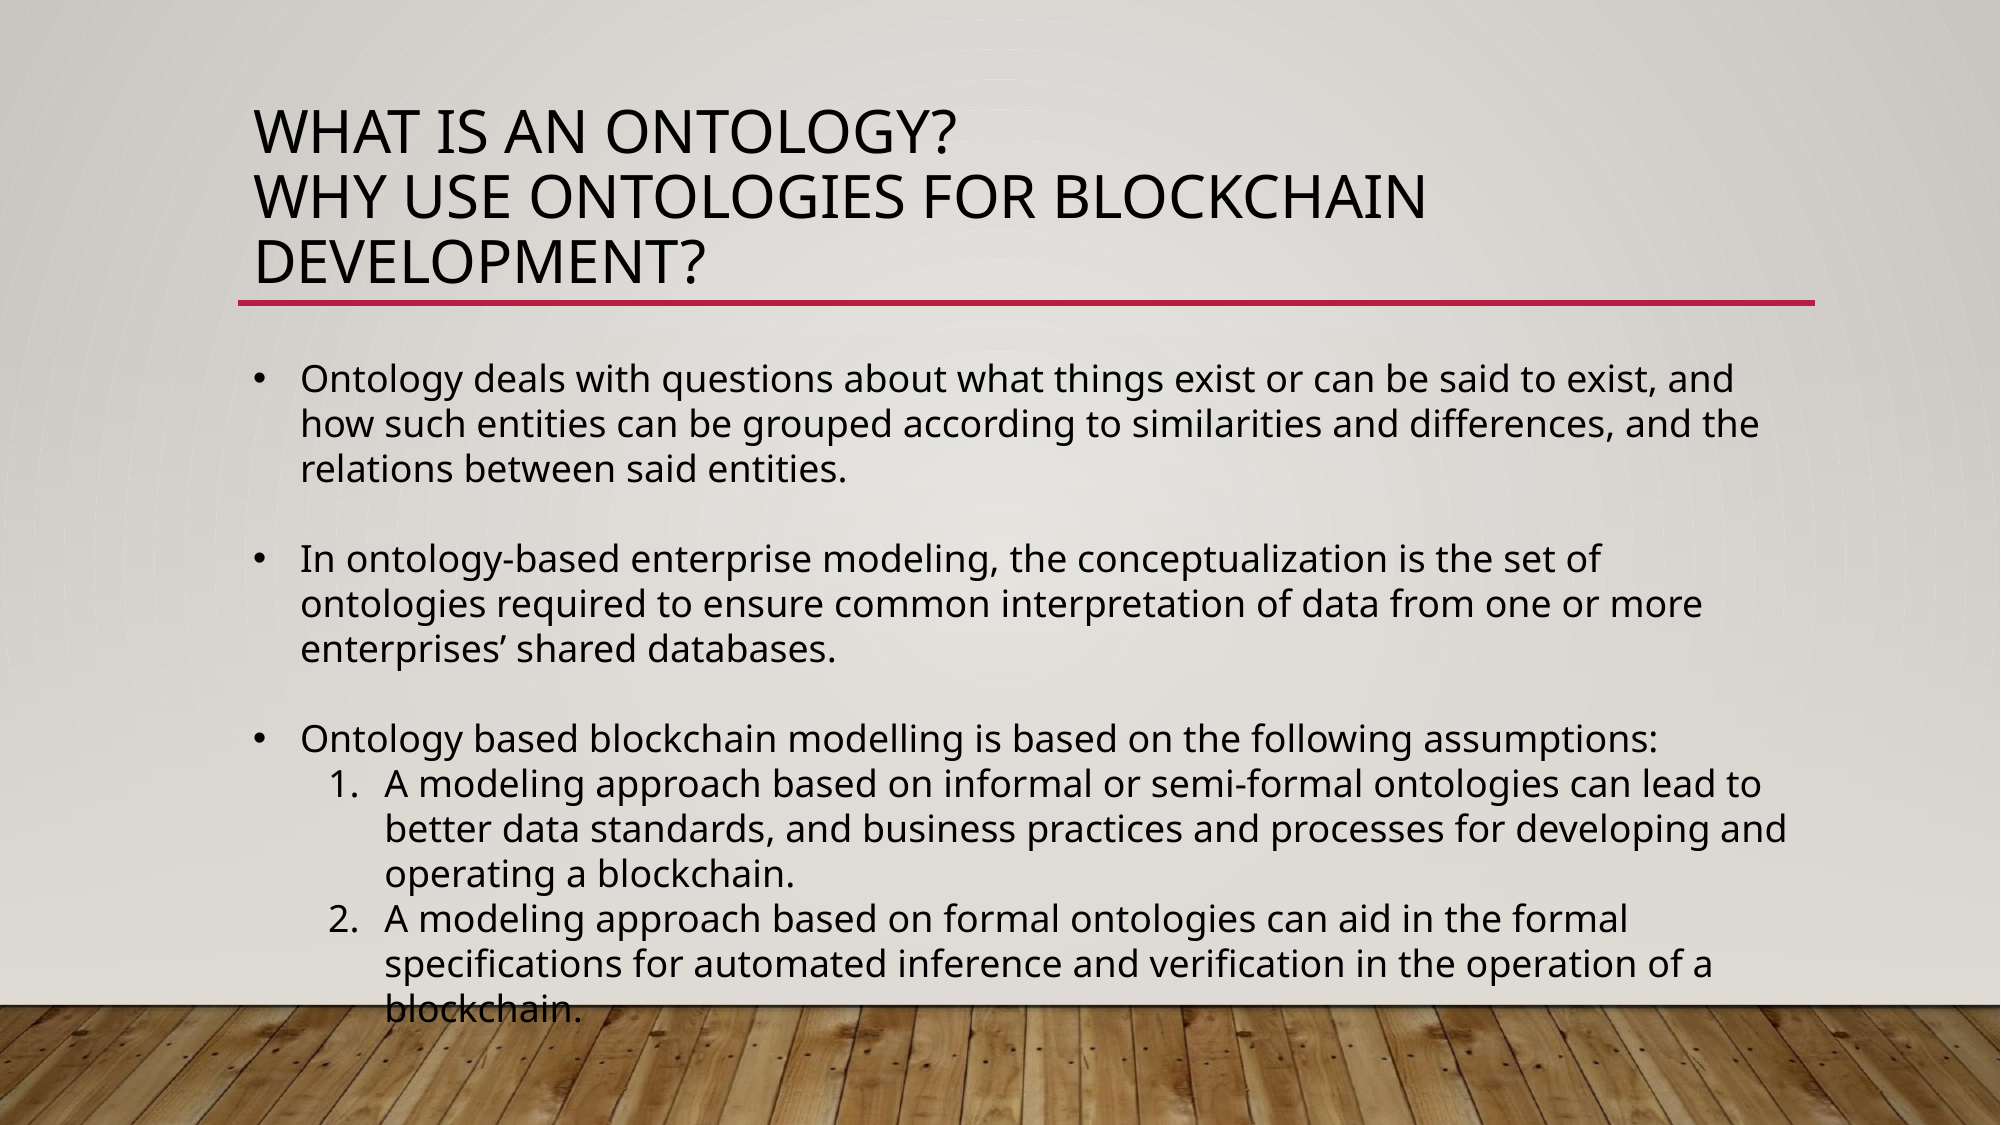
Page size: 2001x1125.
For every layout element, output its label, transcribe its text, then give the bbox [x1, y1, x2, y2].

title WHAT IS AN ONTOLOGY? WHY USE ONTOLOGIES FOR BLOCKCHAIN DEVELOPMENT? [238, 94, 1814, 305]
text_box Ontology deals with questions about what things exist or can be said to exist, and how such entities can be grouped according to similarities and differences, and the relations between said entities. In ontology-based enterprise modeling, the conceptualization is the set of ontologies required to ensure common interpretation of data from one or more enterprises’ shared databases. Ontology based blockchain modelling is based on the following assumptions: A modeling approach based on informal or semi-formal ontologies can lead to better data standards, and business practices and processes for developing and operating a blockchain. A modeling approach based on formal ontologies can aid in the formal specifications for automated inference and verification in the operation of a blockchain. [238, 347, 1814, 1038]
picture [0, 1005, 2000, 1125]
